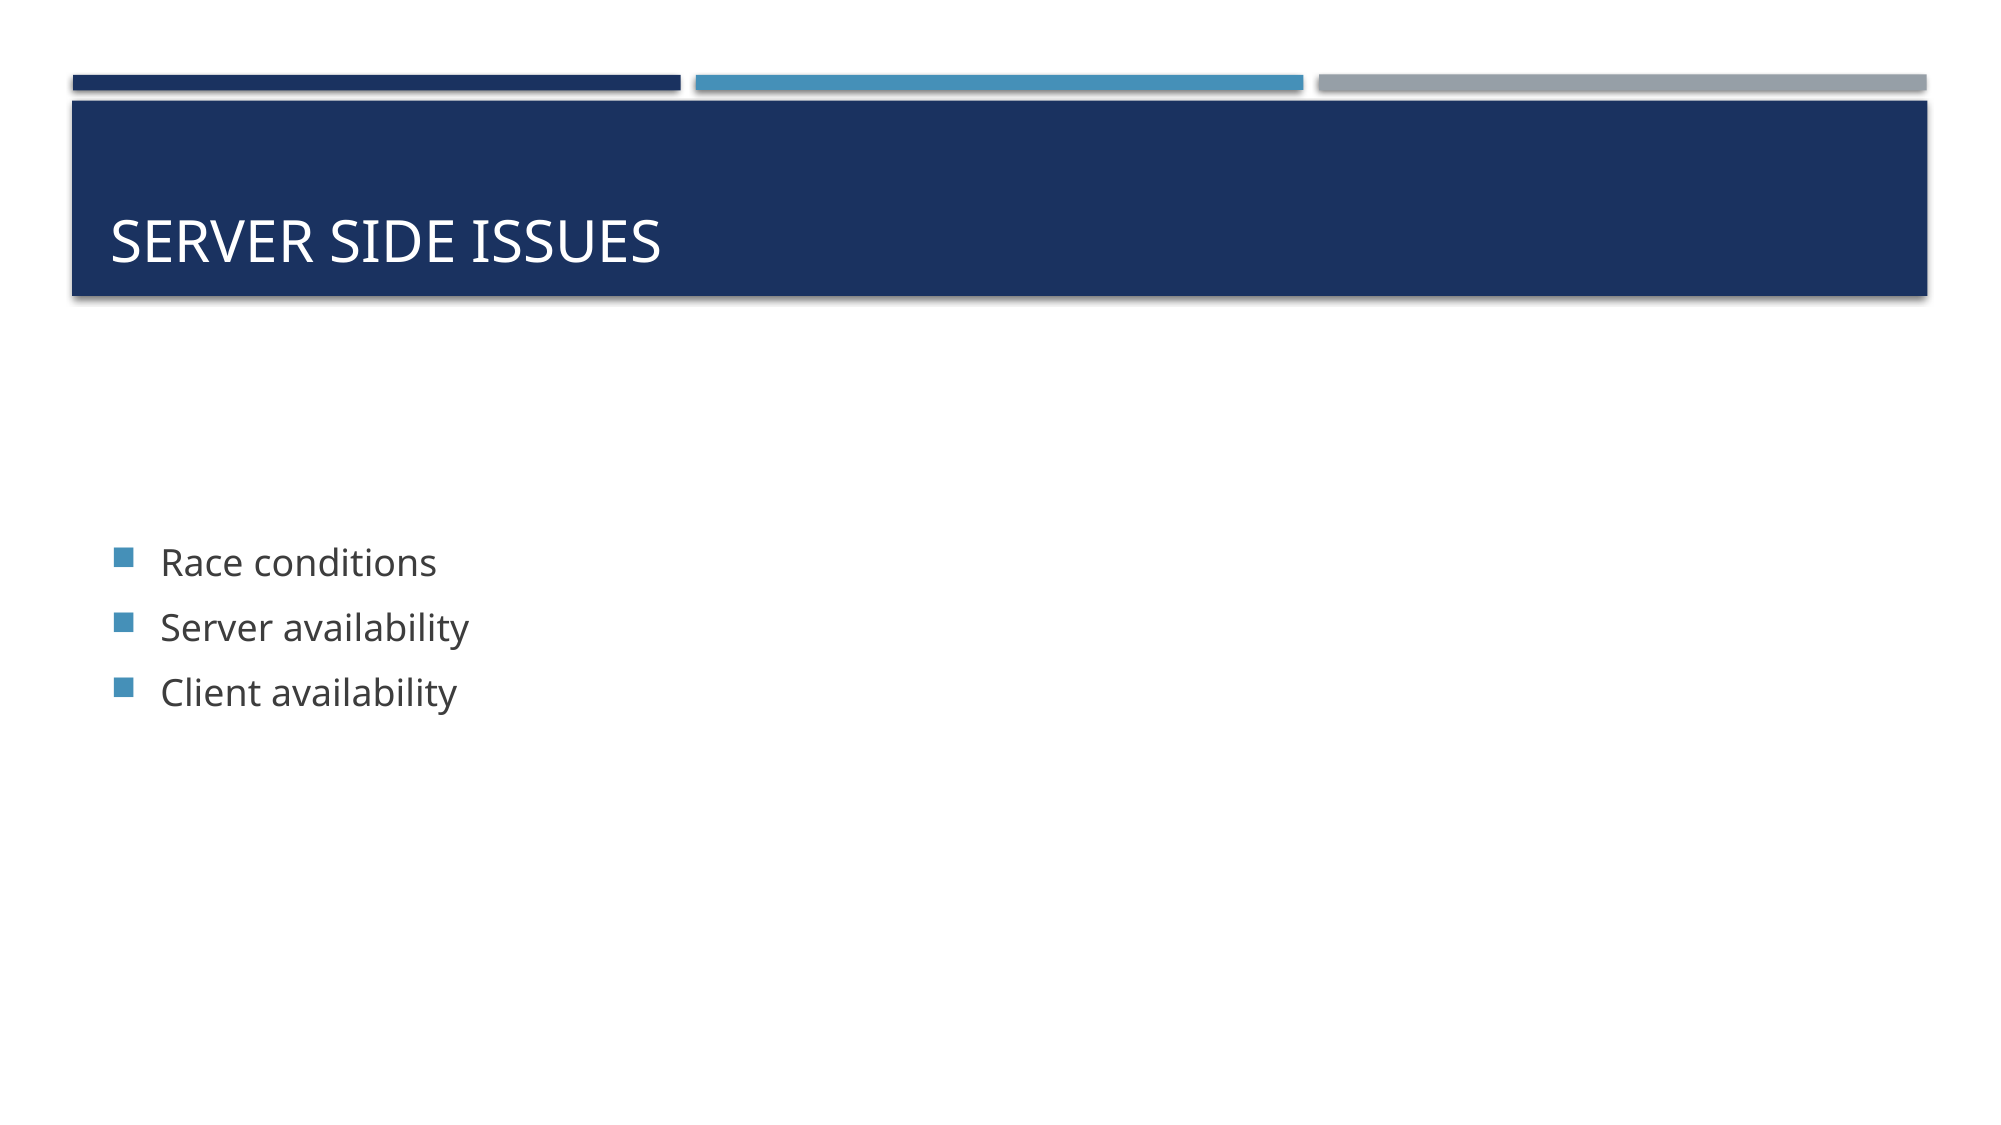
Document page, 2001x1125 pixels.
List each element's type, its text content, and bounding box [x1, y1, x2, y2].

list Race conditions Server availability Client availability [95, 357, 1905, 962]
title Server side issues [95, 115, 1905, 282]
